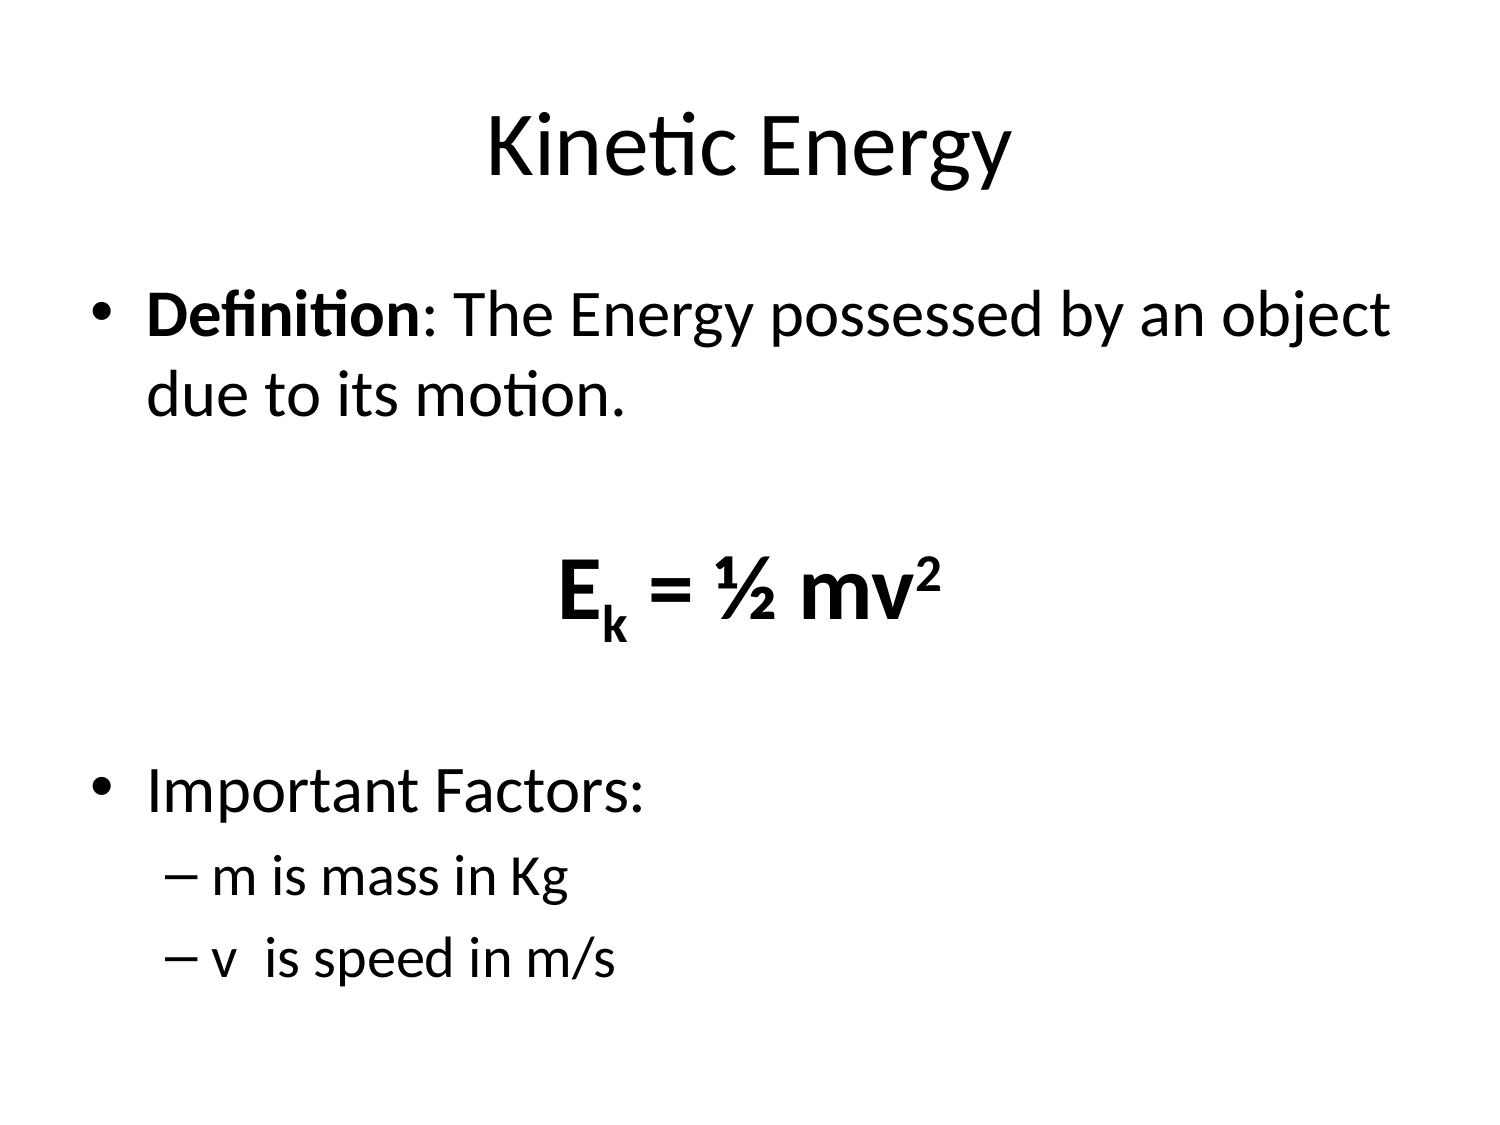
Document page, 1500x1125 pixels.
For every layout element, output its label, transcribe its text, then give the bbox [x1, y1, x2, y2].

list Definition: The Energy possessed by an object due to its motion. Ek = ½ mv2 Important Factors: m is mass in Kg v is speed in m/s [75, 262, 1425, 1005]
title Kinetic Energy [75, 45, 1425, 233]
